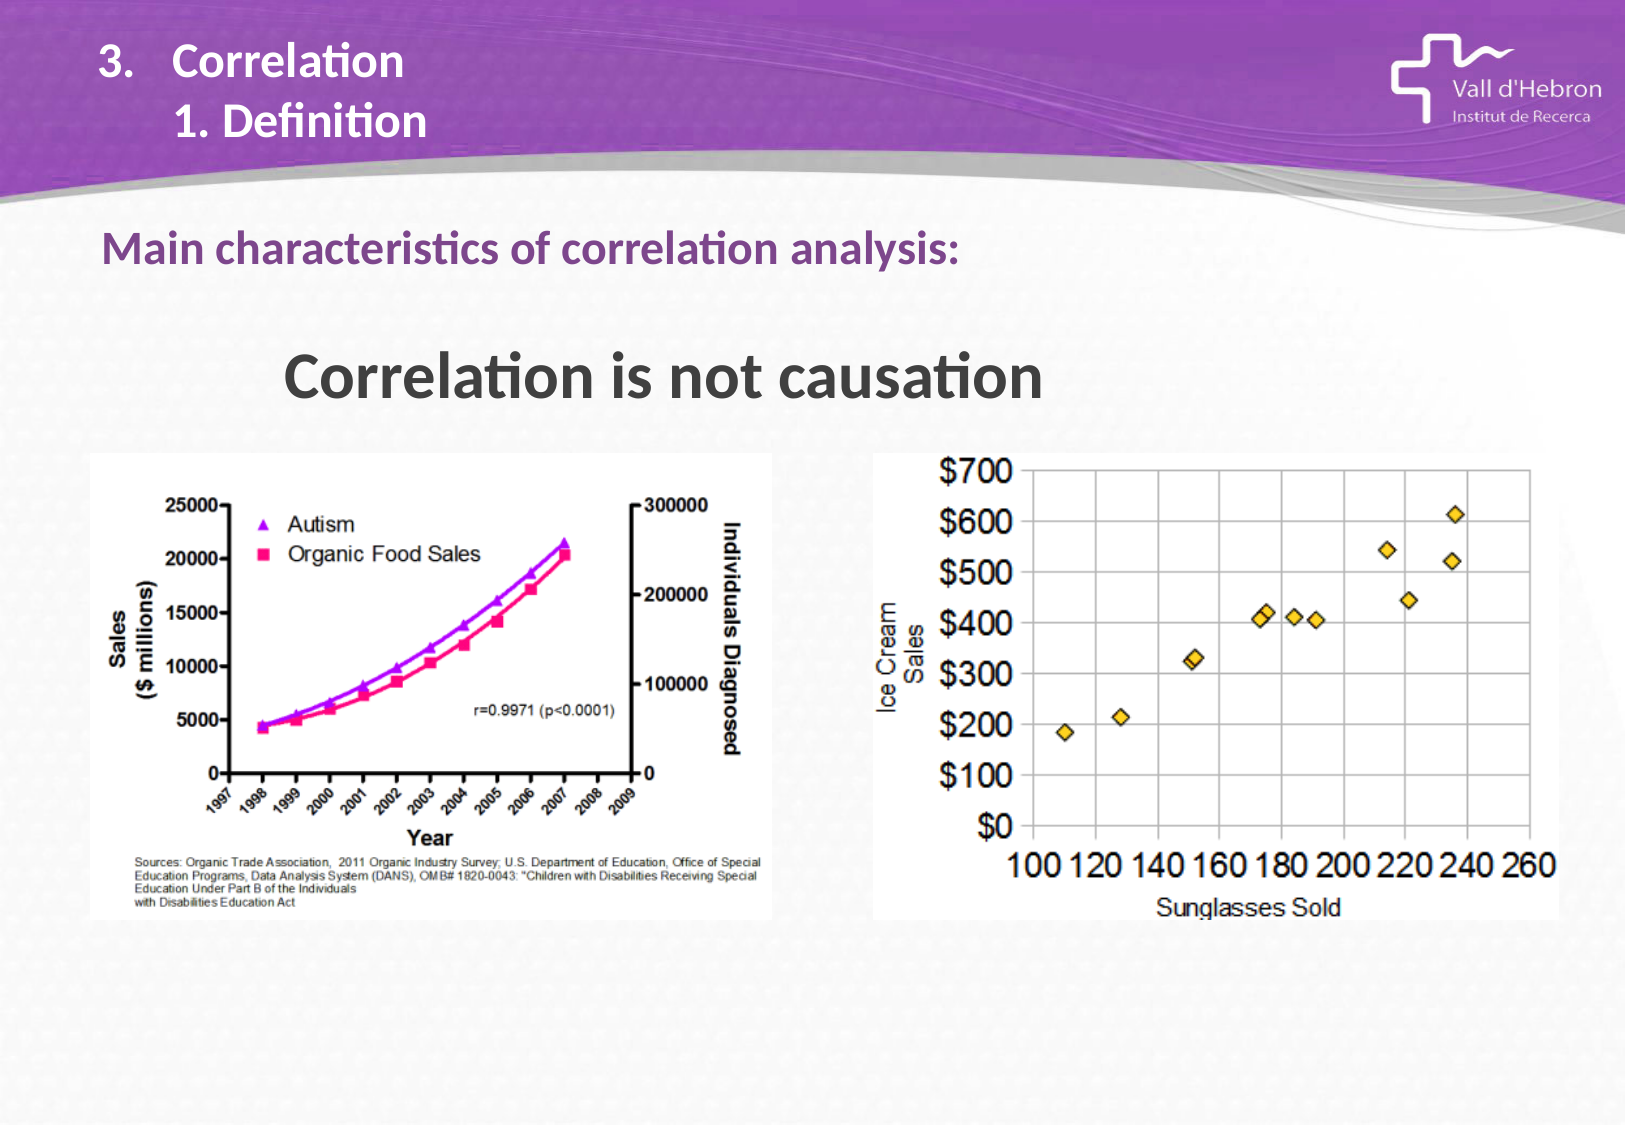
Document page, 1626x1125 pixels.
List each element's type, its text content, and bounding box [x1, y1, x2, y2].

list Correlation is not causation [90, 284, 1525, 1002]
picture [0, 0, 1625, 1125]
title Correlation 1. Definition [82, 20, 1546, 208]
list Main characteristics of correlation analysis: [87, 209, 1523, 279]
